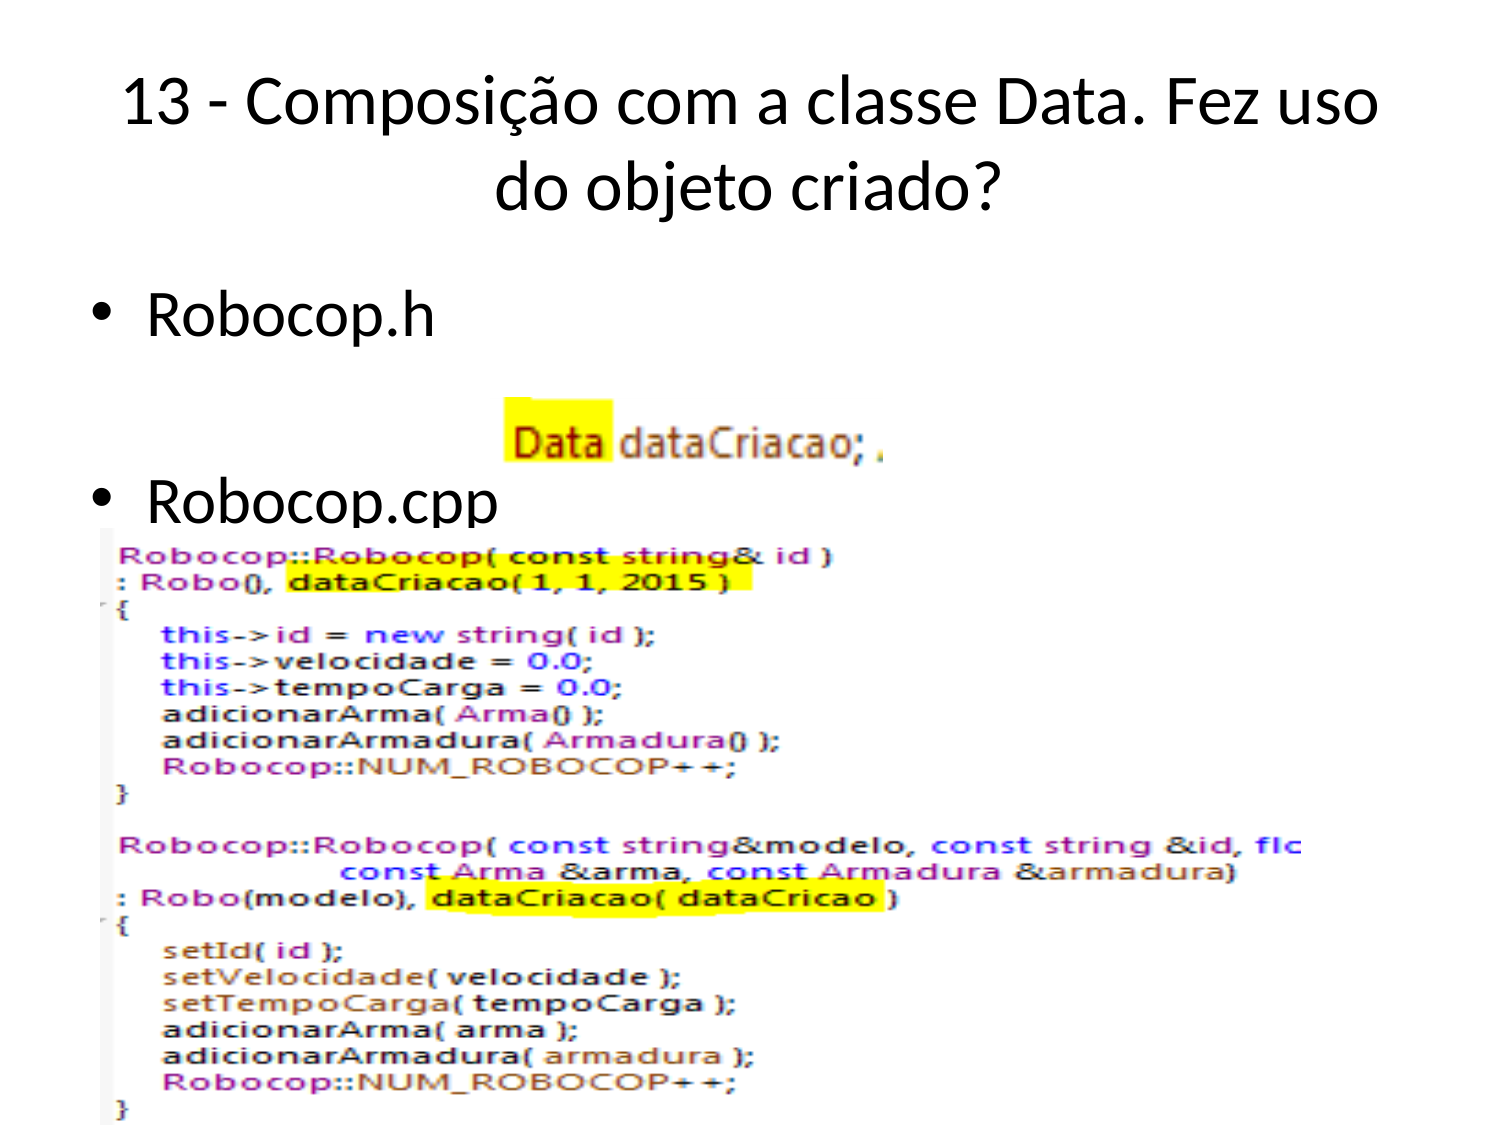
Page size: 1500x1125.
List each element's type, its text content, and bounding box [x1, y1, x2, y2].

title 13 - Composição com a classe Data. Fez uso do objeto criado? [75, 45, 1425, 233]
list Robocop.h Robocop.cpp [75, 262, 1425, 1005]
picture [100, 528, 1301, 1125]
picture [489, 396, 884, 472]
